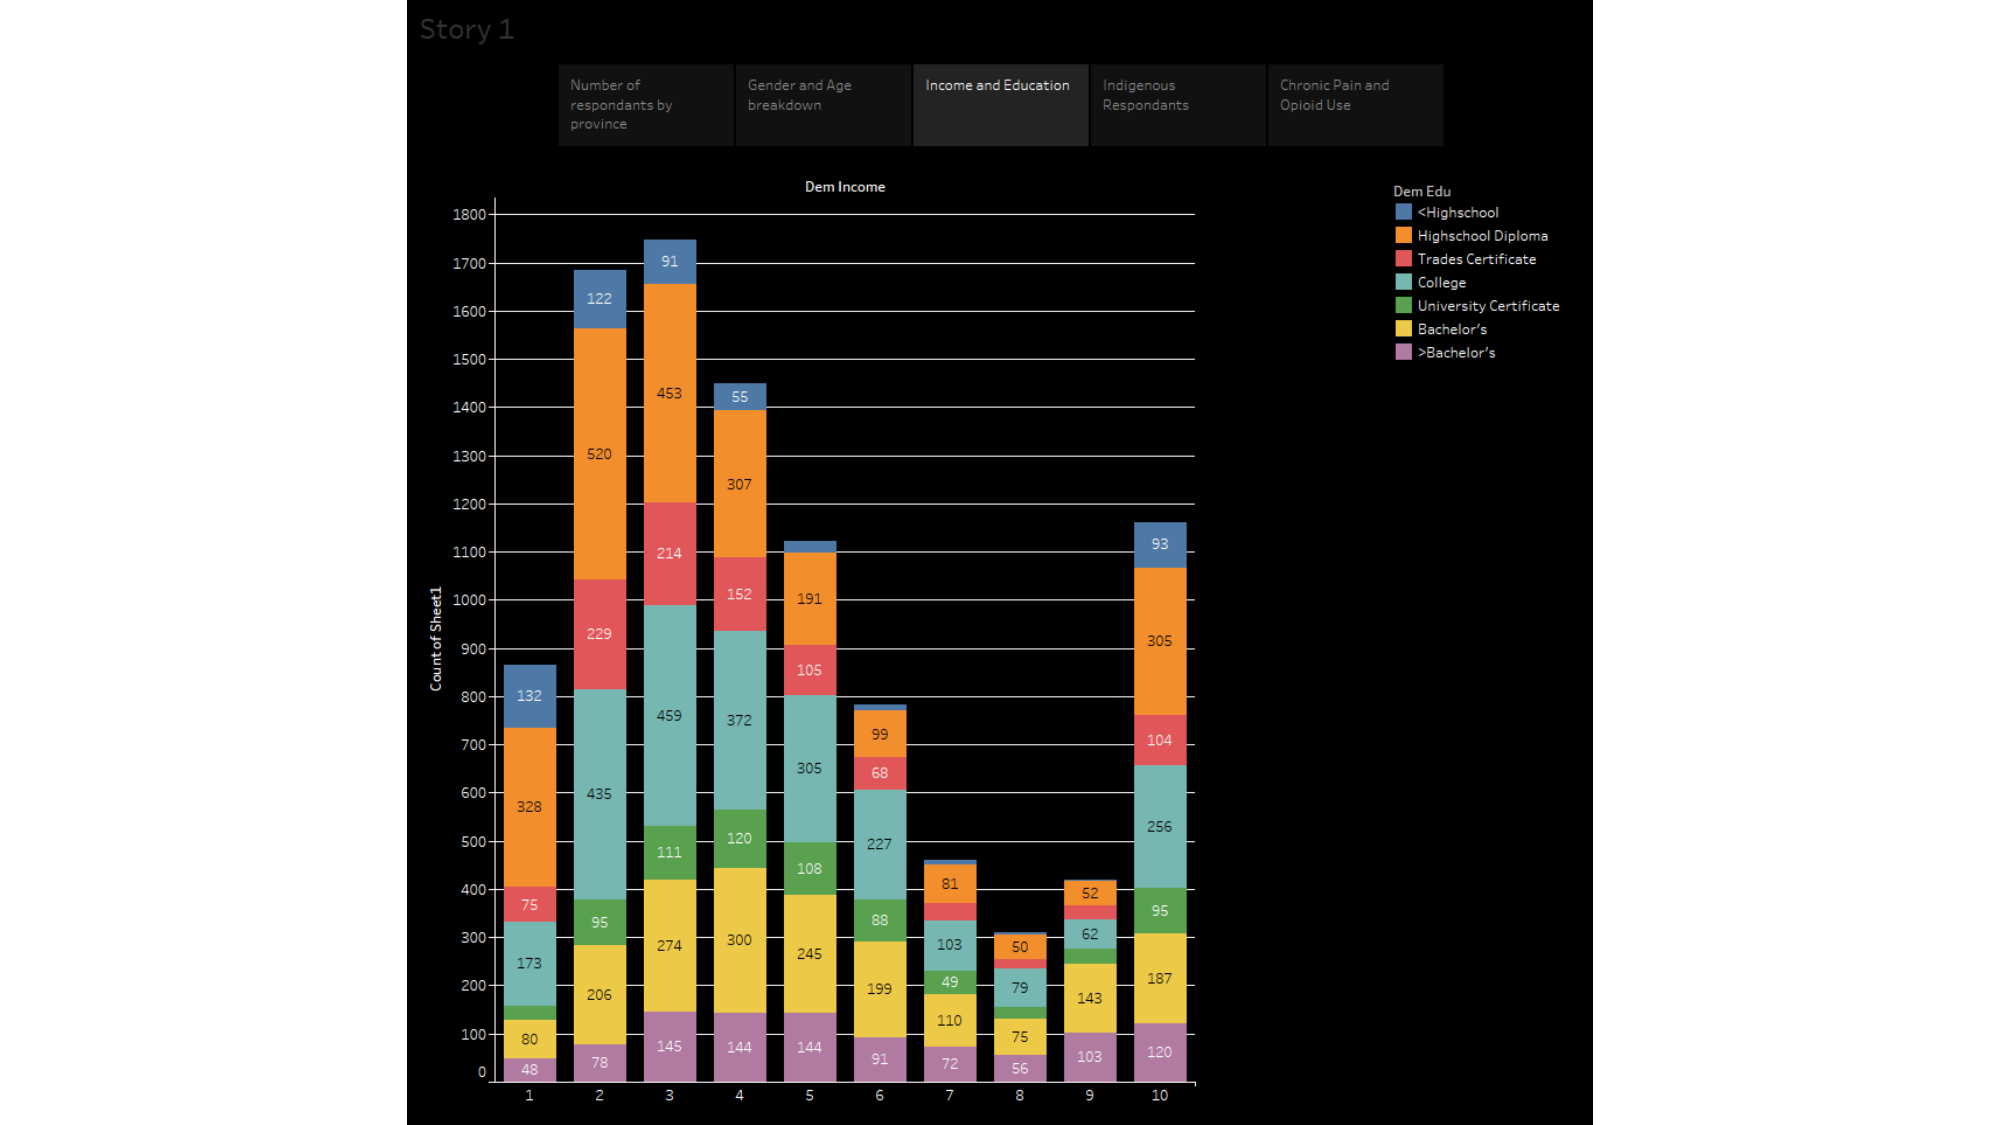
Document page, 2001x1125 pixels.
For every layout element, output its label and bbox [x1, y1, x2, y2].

picture [407, 0, 1593, 1125]
